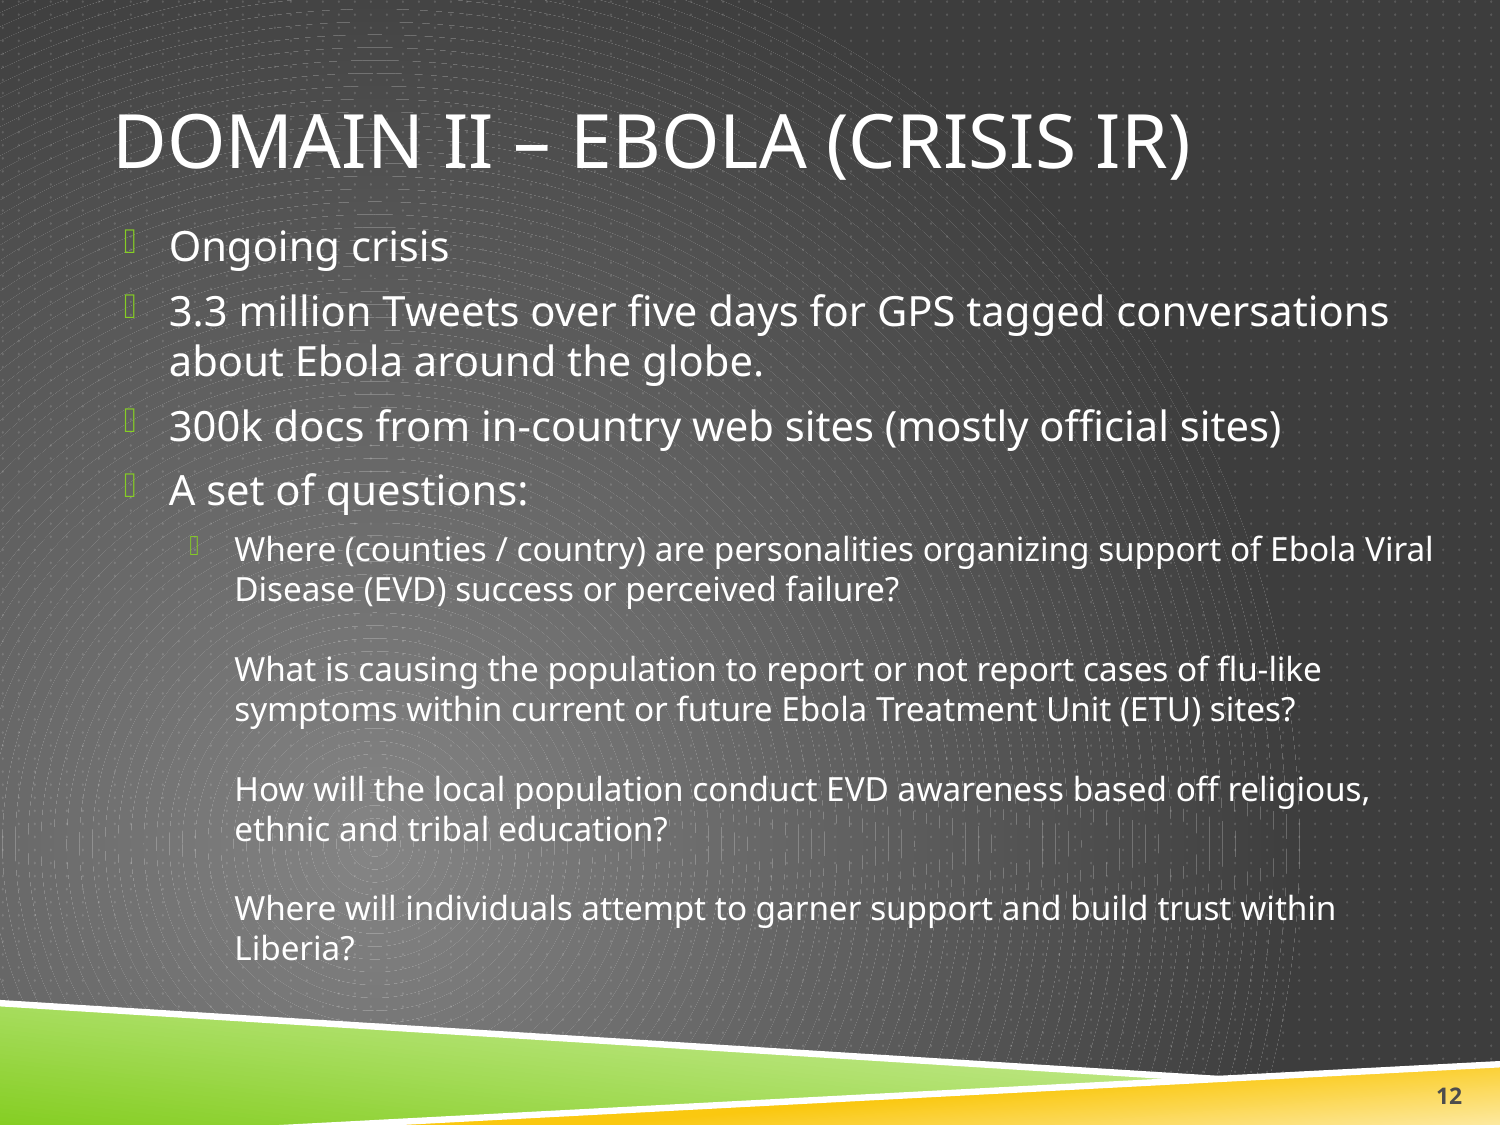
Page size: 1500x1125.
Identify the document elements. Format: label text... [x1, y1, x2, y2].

list Ongoing crisis 3.3 million Tweets over five days for GPS tagged conversations about Ebola around the globe. 300k docs from in-country web sites (mostly official sites) A set of questions: Where (counties / country) are personalities organizing support of Ebola Viral Disease (EVD) success or perceived failure? What is causing the population to report or not report cases of flu-like symptoms within current or future Ebola Treatment Unit (ETU) sites? How will the local population conduct EVD awareness based off religious, ethnic and tribal education? Where will individuals attempt to garner support and build trust within Liberia? [112, 212, 1450, 1000]
title Domain II – Ebola (Crisis IR) [112, 45, 1500, 233]
slide_number 12 [1387, 1052, 1463, 1113]
